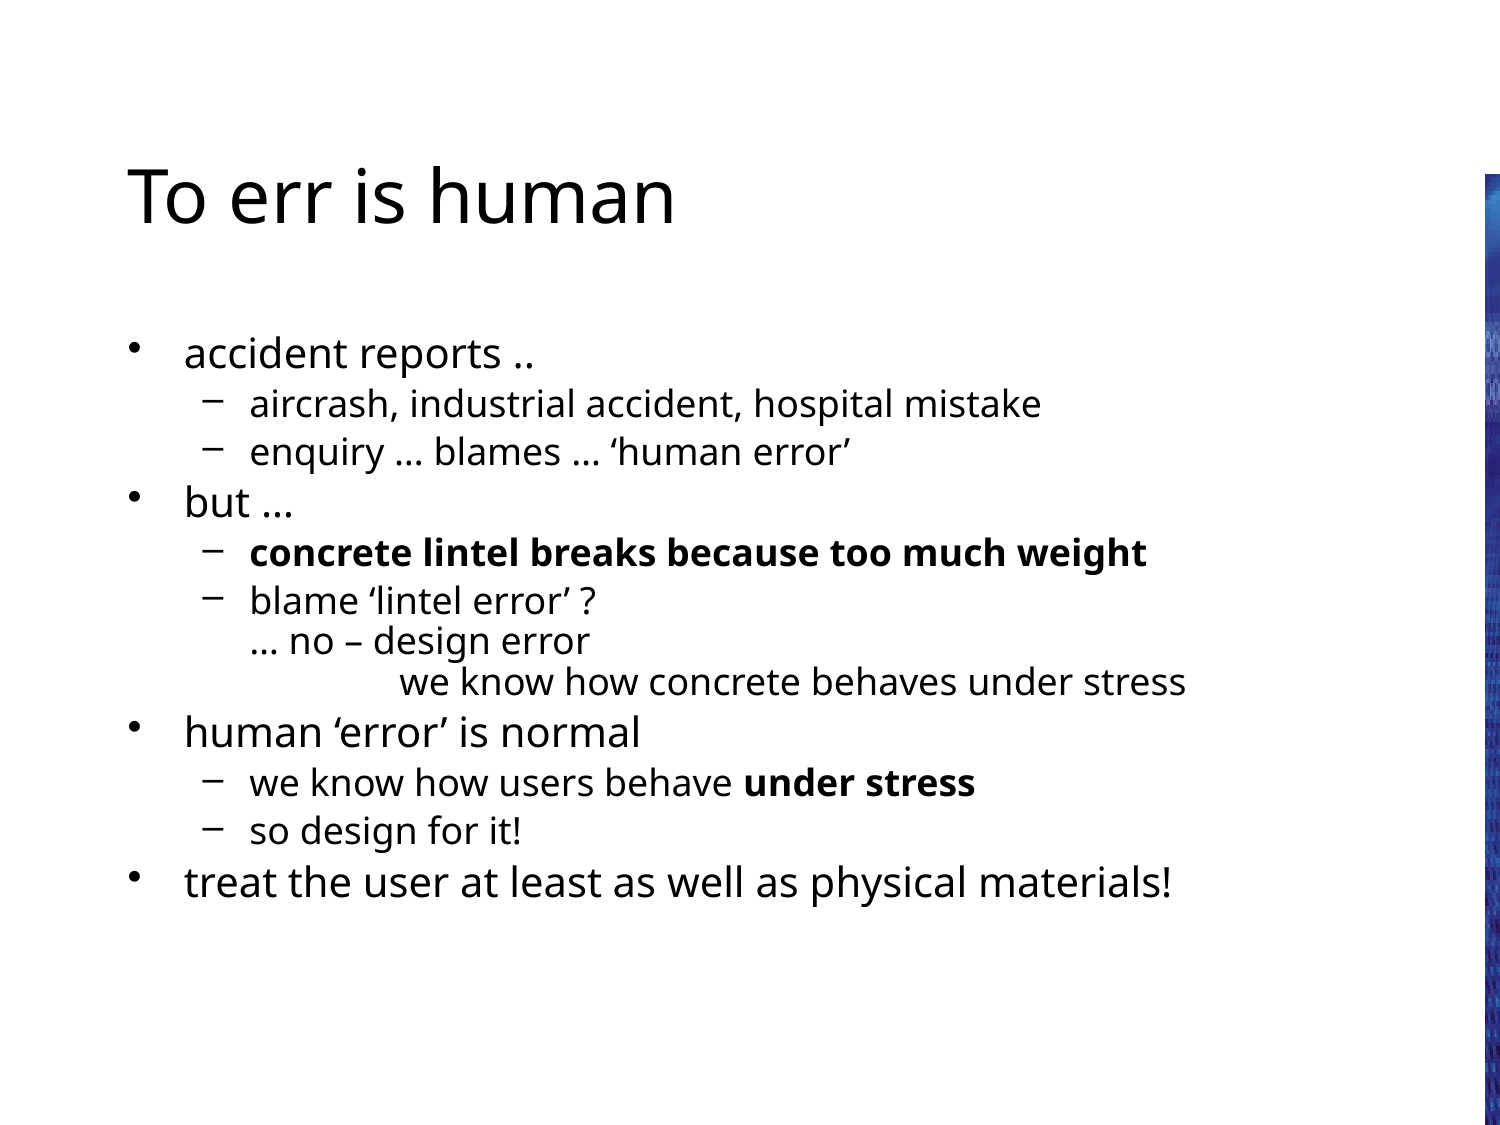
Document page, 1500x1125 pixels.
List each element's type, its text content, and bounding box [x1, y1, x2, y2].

picture [1485, 174, 1500, 1125]
list accident reports .. aircrash, industrial accident, hospital mistake enquiry … blames … ‘human error’ but … concrete lintel breaks because too much weight blame ‘lintel error’ ? … no – design error we know how concrete behaves under stress human ‘error’ is normal we know how users behave under stress so design for it! treat the user at least as well as physical materials! [112, 324, 1388, 1000]
title To err is human [112, 99, 1238, 288]
